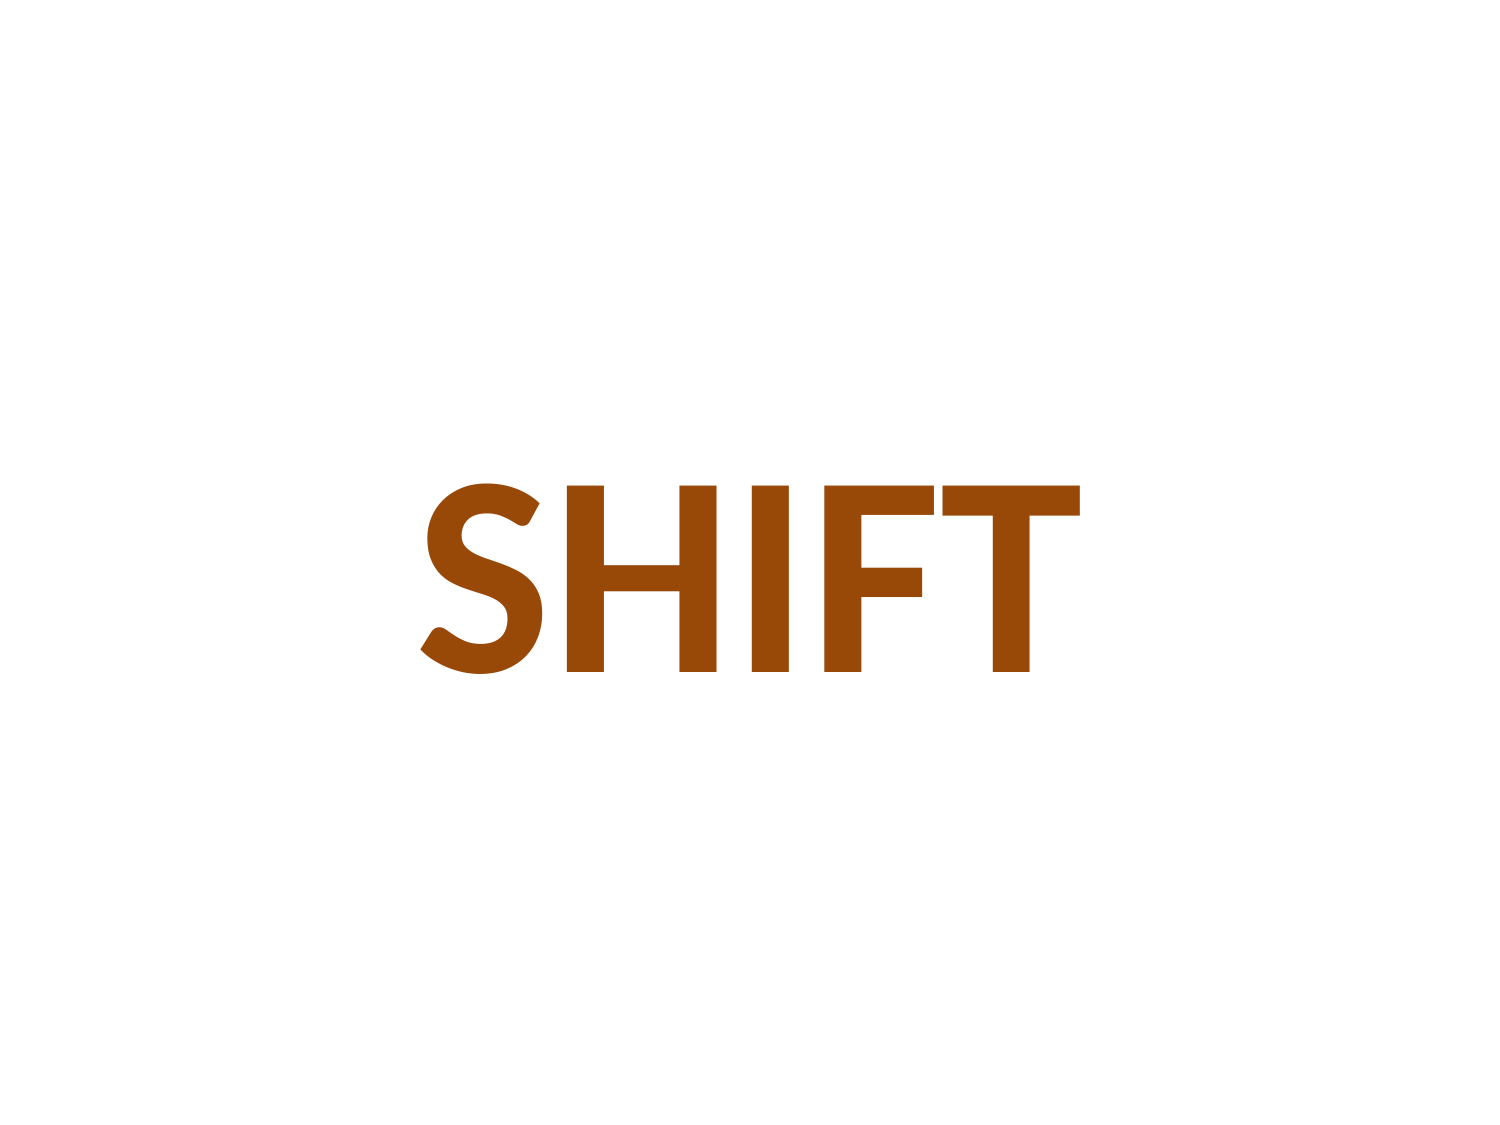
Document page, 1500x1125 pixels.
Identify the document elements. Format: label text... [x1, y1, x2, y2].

title SHIFT [75, 45, 1425, 1071]
